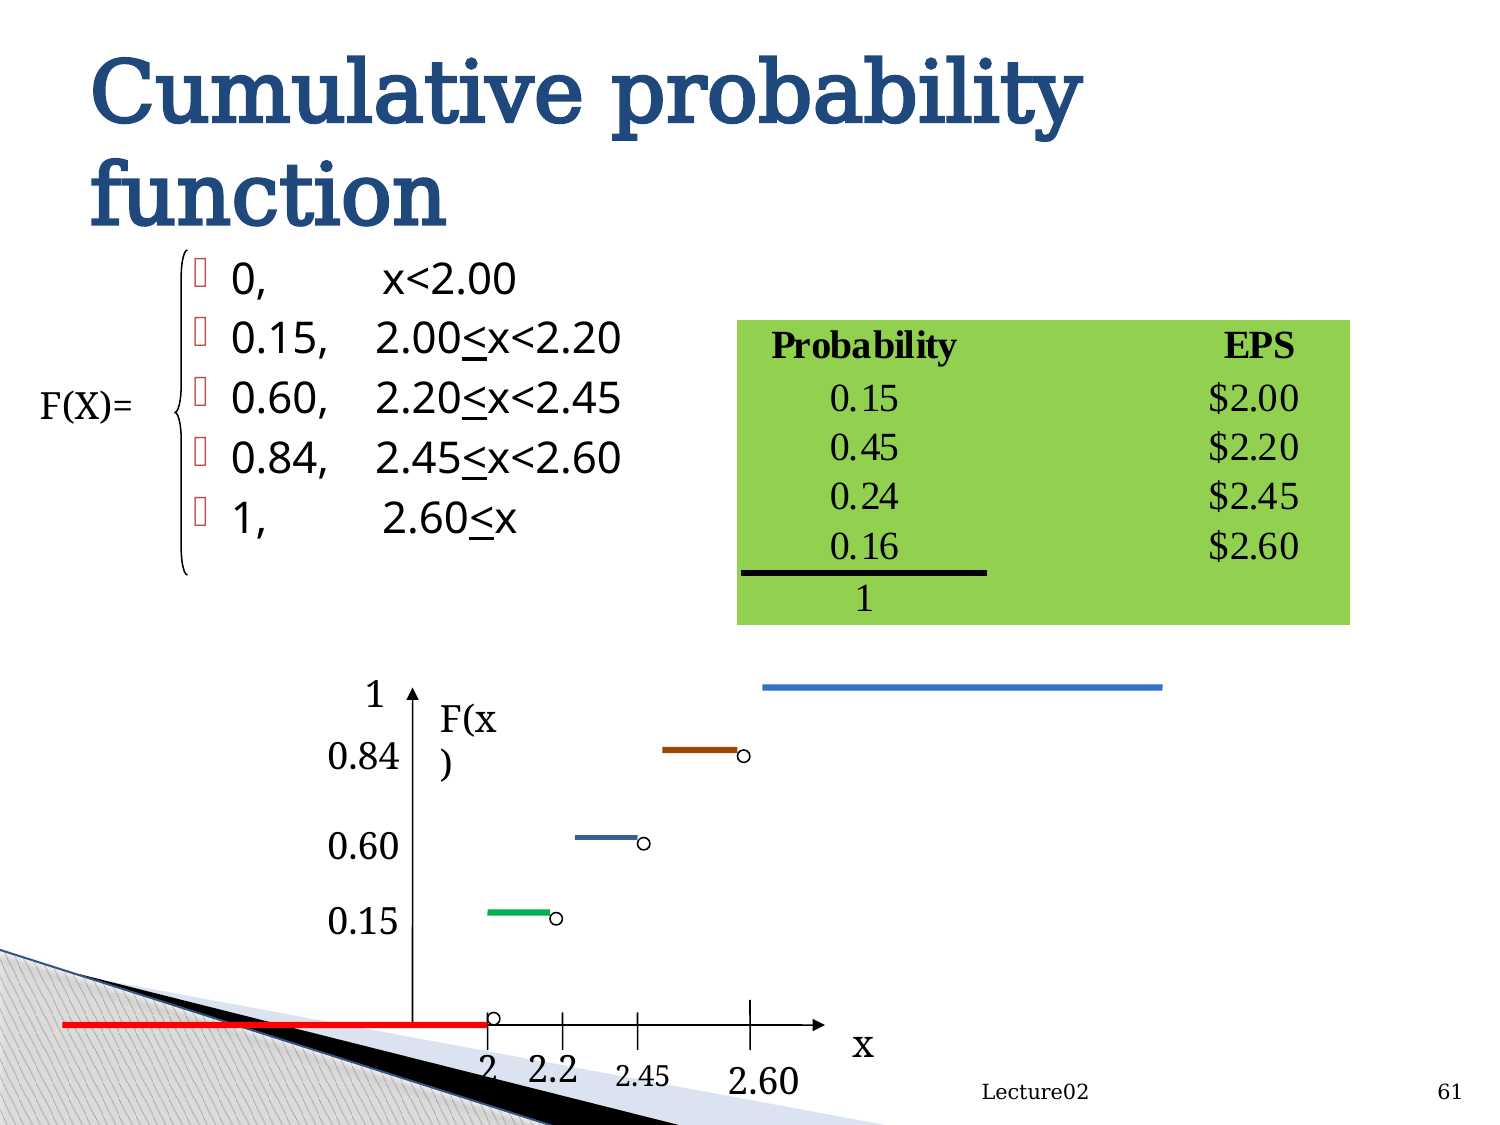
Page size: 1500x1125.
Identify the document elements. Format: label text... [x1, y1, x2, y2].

text_box 0.84 [312, 724, 450, 785]
text_box x [837, 1012, 900, 1051]
text_box 2.60 [712, 1049, 825, 1110]
picture [737, 319, 1351, 626]
text_box 2.45 [600, 1049, 700, 1100]
text_box 2 [462, 1037, 512, 1098]
text_box 0.15 [312, 889, 450, 950]
text_box [487, 1012, 500, 1025]
list 0, x<2.00 0.15, 2.00<x<2.20 0.60, 2.20<x<2.45 0.84, 2.45<x<2.60 1, 2.60<x [75, 243, 1425, 986]
text_box 0.60 [312, 814, 450, 875]
text_box [174, 249, 188, 575]
text_box [751, 1018, 826, 1032]
text_box [737, 749, 750, 763]
text_box 1 [349, 662, 488, 723]
slide_number 61 [1418, 1051, 1479, 1112]
text_box [637, 837, 650, 850]
footer Lecture02 [718, 1051, 1105, 1112]
text_box F(X)= [24, 374, 163, 435]
text_box 2.2 [512, 1037, 622, 1098]
text_box F(x) [424, 687, 513, 793]
text_box [549, 912, 563, 925]
title Cumulative probability function [75, 45, 1425, 233]
